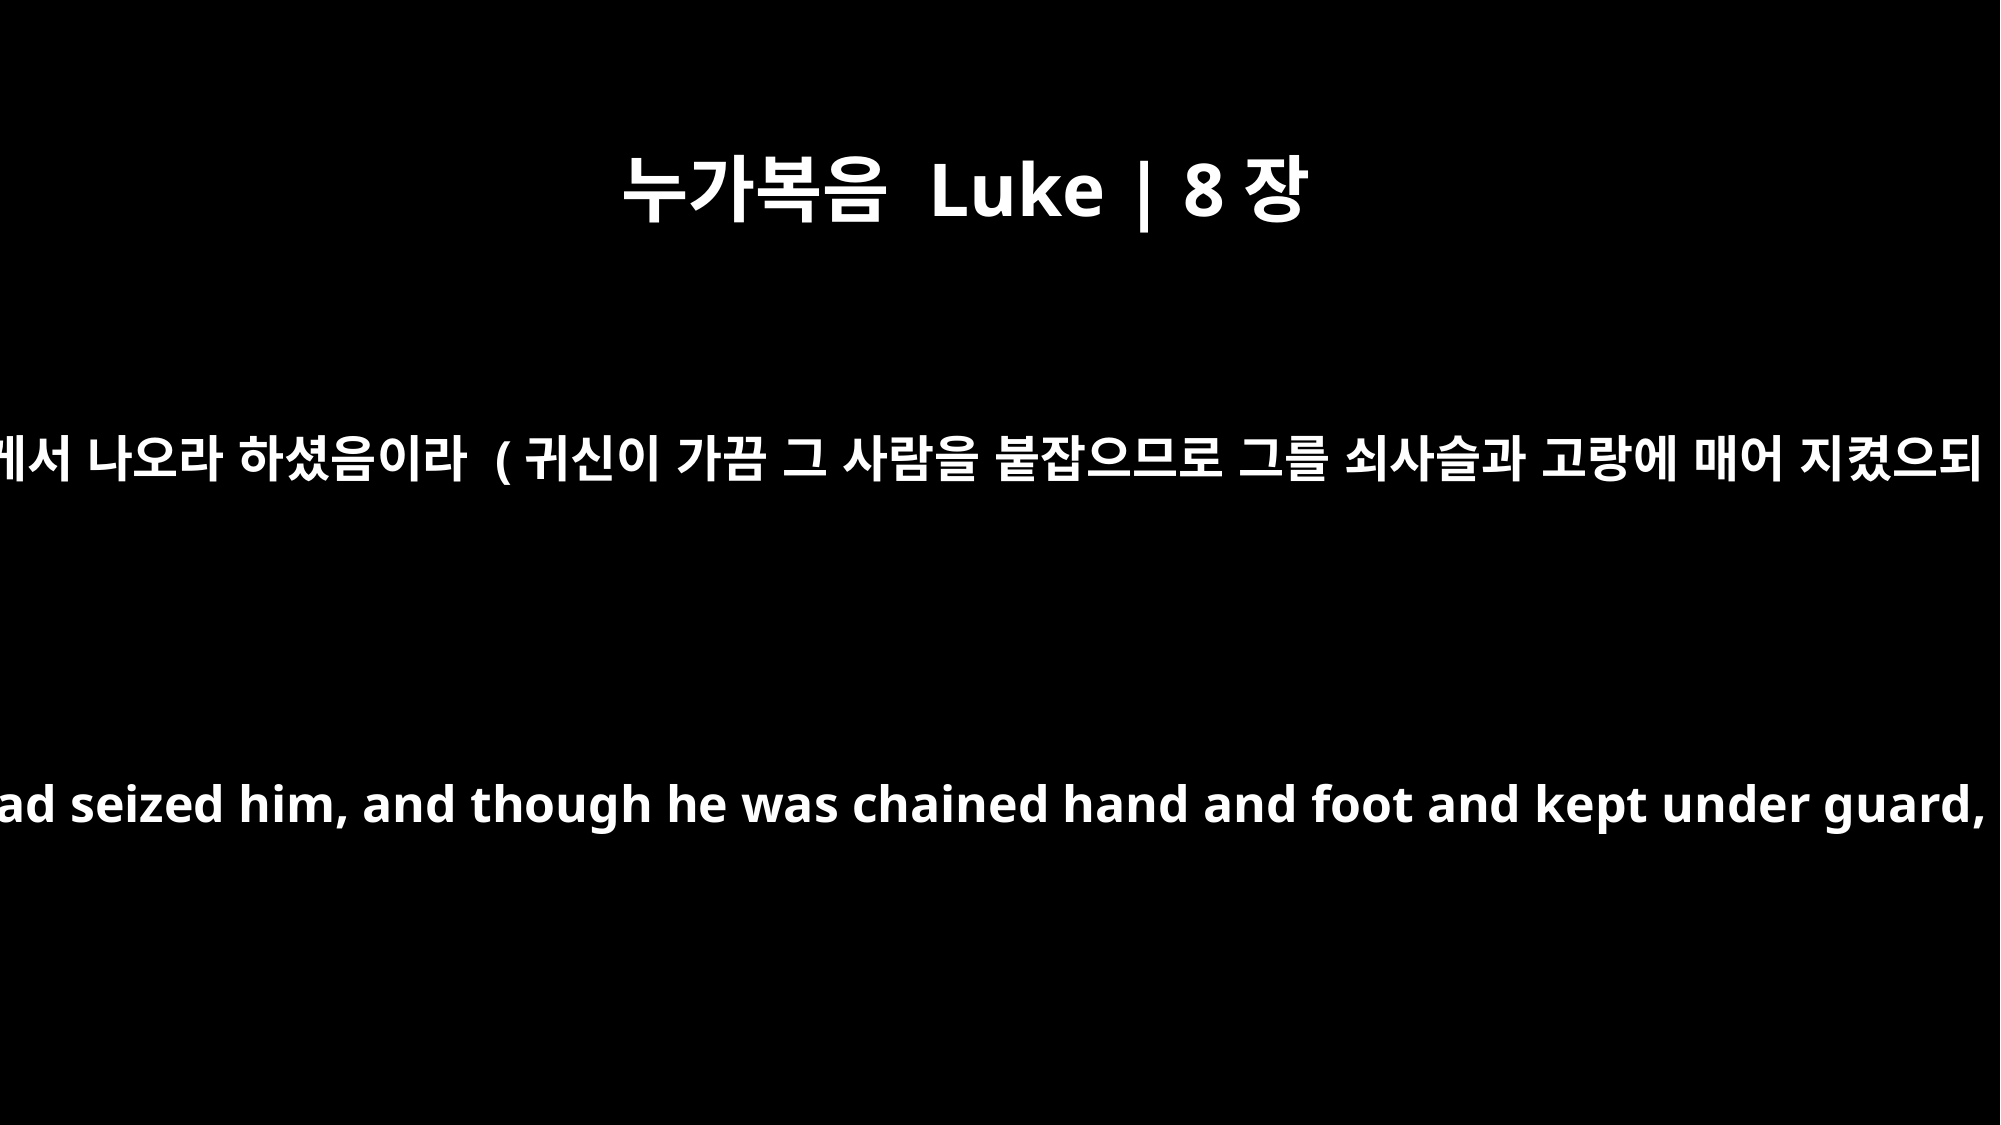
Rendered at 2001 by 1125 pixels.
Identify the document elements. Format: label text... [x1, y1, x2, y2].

text_box 누가복음 Luke | 8장 [606, 136, 1326, 239]
text_box 29 이는 예수께서 이미 더러운 귀신을 명하사 그 사람에게서 나오라 하셨음이라 (귀신이 가끔 그 사람을 붙잡으므로 그를 쇠사슬과 고랑에 매어 지켰으되 그 맨 것을 끊고 귀신에게 몰려 광야로 나갔더라) [0, 359, 2000, 495]
text_box For Jesus had commanded the evil spirit to come out of the man. Many times it had seized him, and though he was chained hand and foot and kept under guard, he had broken his chains and had been driven by the demon into solitary places. [0, 764, 2000, 900]
